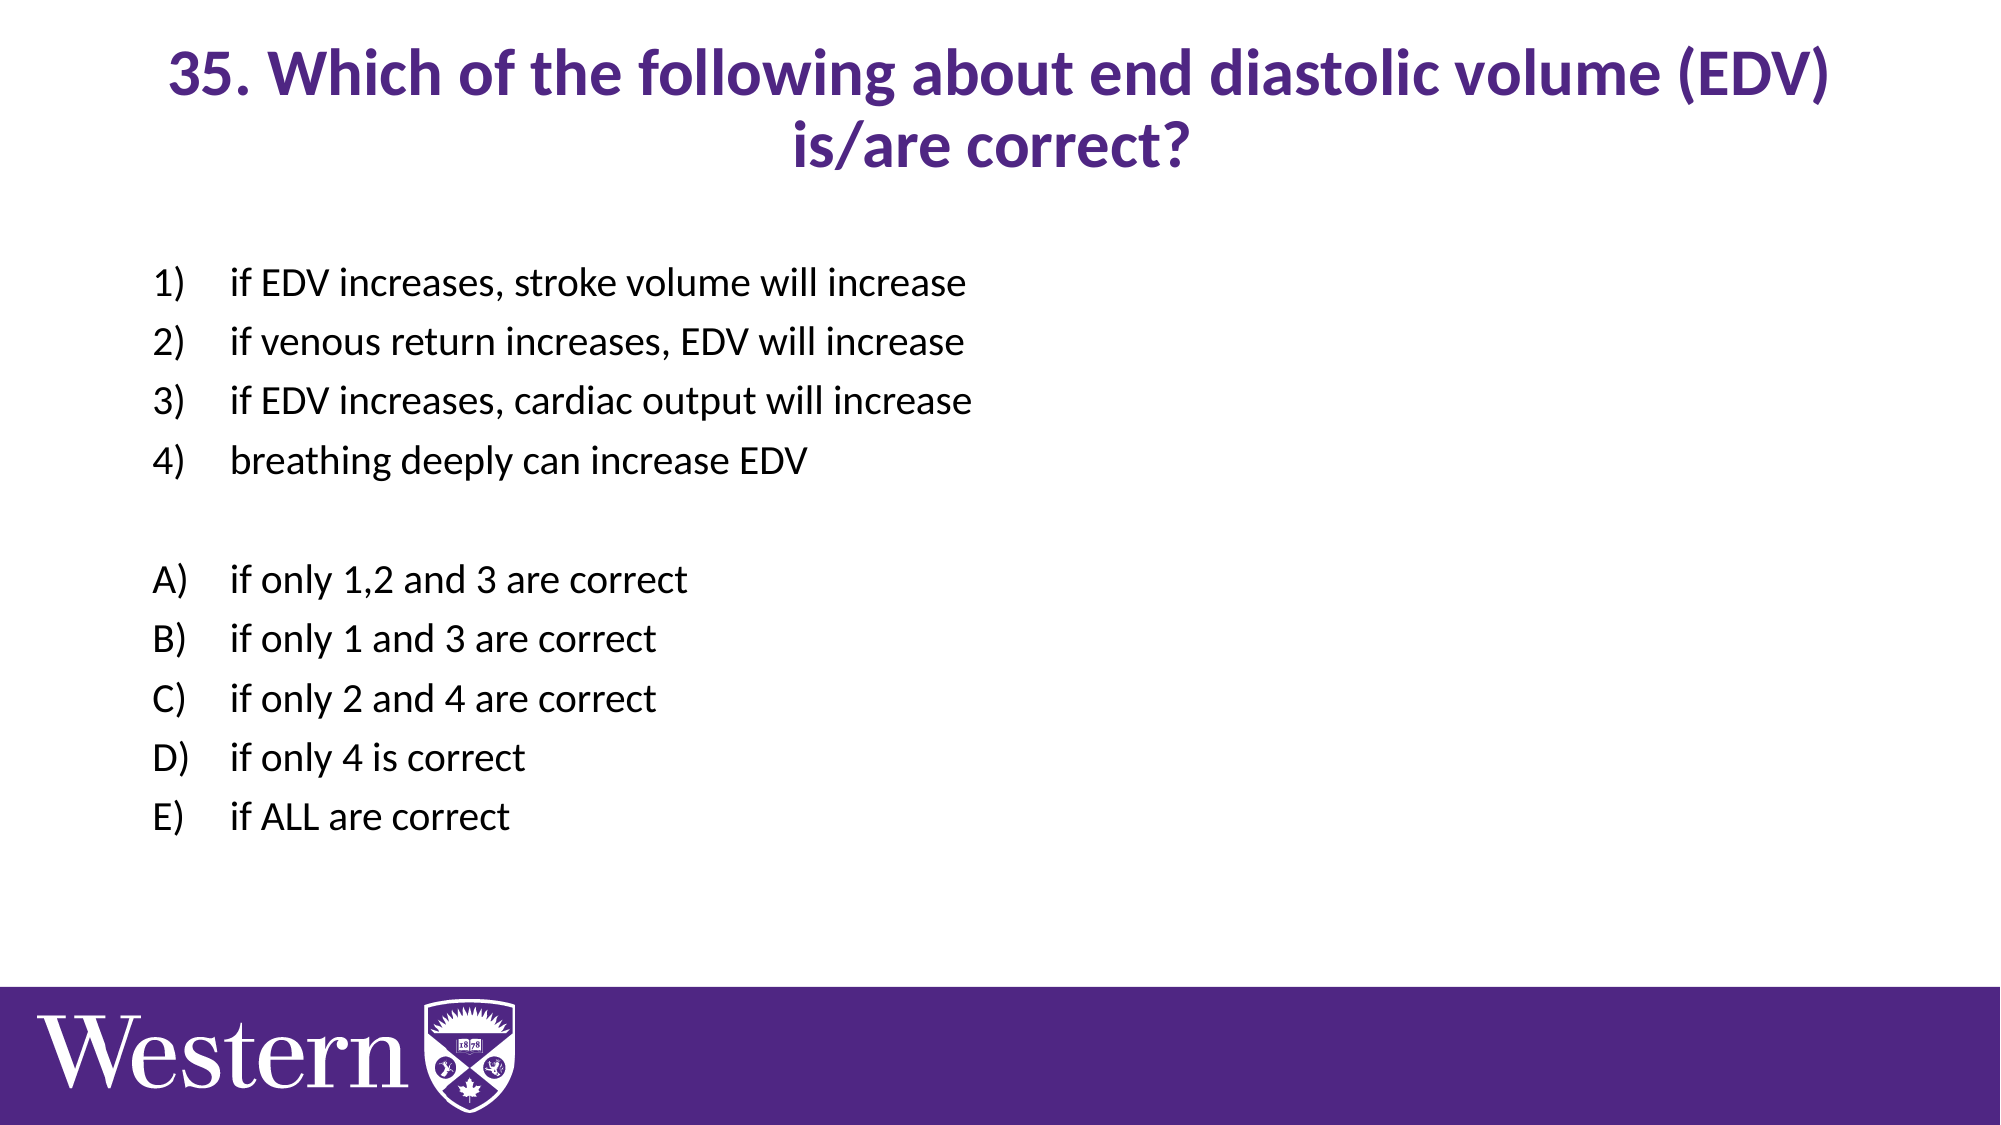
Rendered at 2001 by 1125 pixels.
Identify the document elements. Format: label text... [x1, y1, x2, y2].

list if EDV increases, stroke volume will increase if venous return increases, EDV will increase if EDV increases, cardiac output will increase breathing deeply can increase EDV if only 1,2 and 3 are correct if only 1 and 3 are correct if only 2 and 4 are correct if only 4 is correct if ALL are correct [137, 253, 1863, 848]
picture [37, 999, 515, 1113]
title 35. Which of the following about end diastolic volume (EDV) is/are correct? [137, 44, 1863, 175]
text_box [0, 986, 2000, 1125]
